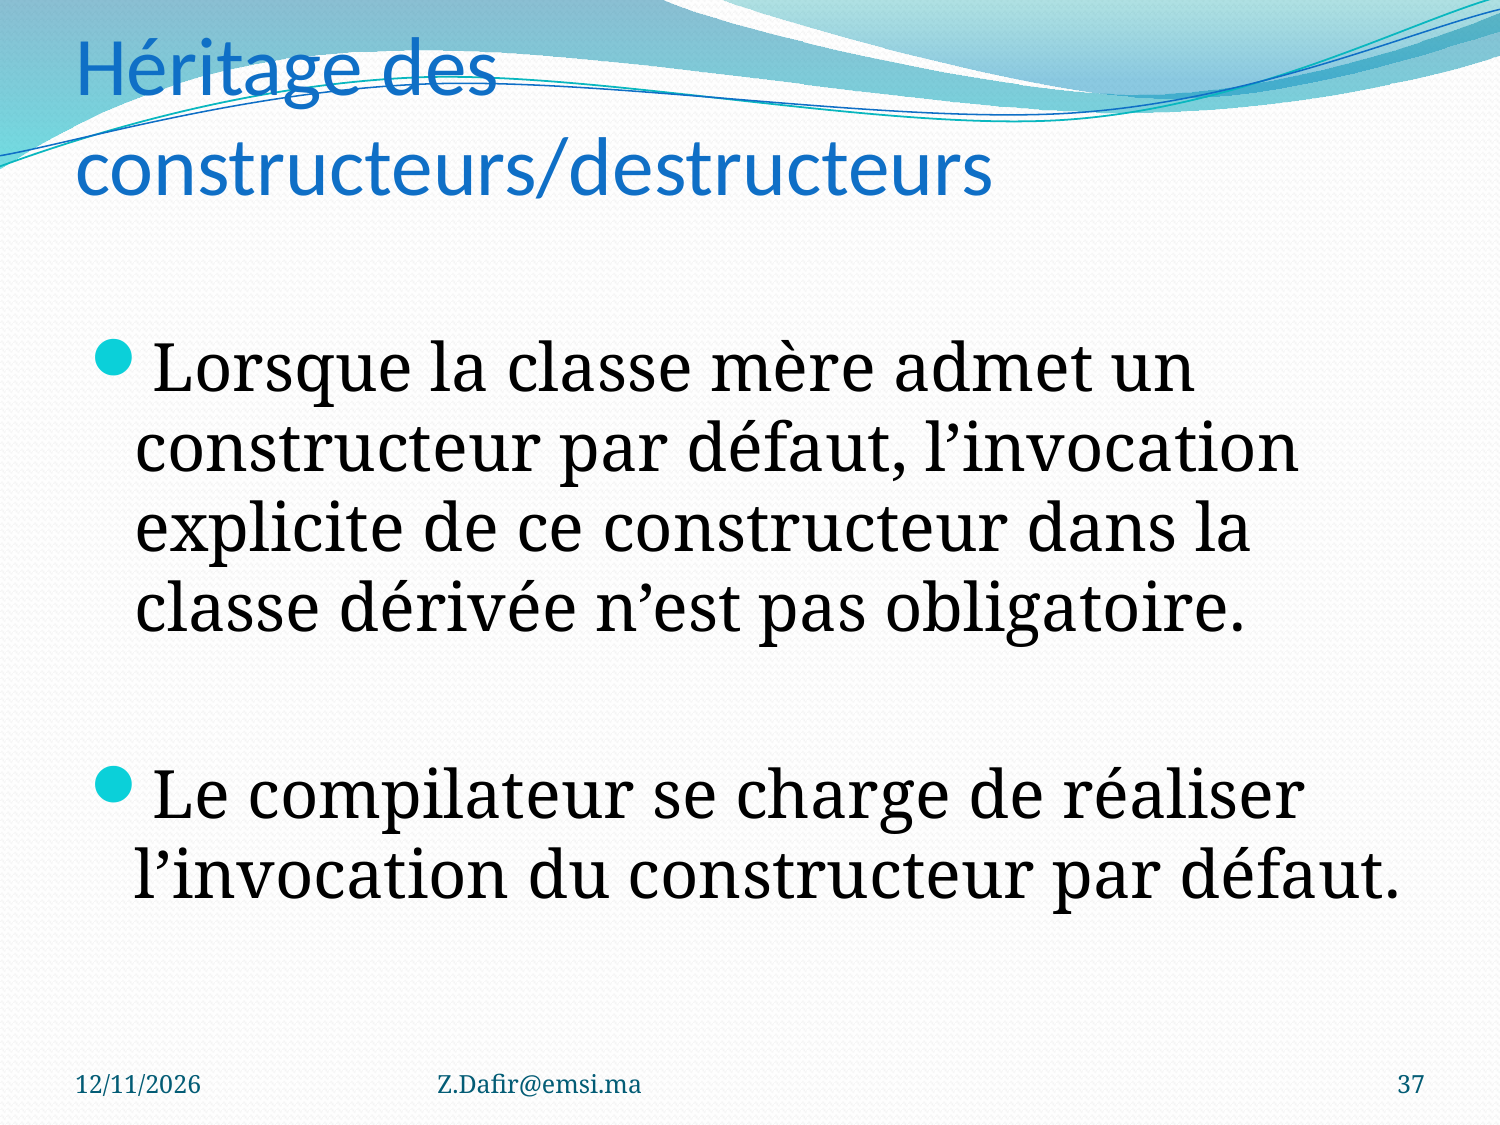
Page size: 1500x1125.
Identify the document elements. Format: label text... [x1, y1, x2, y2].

title Héritage des constructeurs/destructeurs [75, 0, 1425, 213]
footer Z.Dafir@emsi.ma [437, 1042, 988, 1103]
list Lorsque la classe mère admet un constructeur par défaut, l’invocation explicite de ce constructeur dans la classe dérivée n’est pas obligatoire. Le compilateur se charge de réaliser l’invocation du constructeur par défaut. [75, 317, 1425, 1038]
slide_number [75, 1042, 425, 1103]
slide_number 37 [1299, 1042, 1425, 1103]
